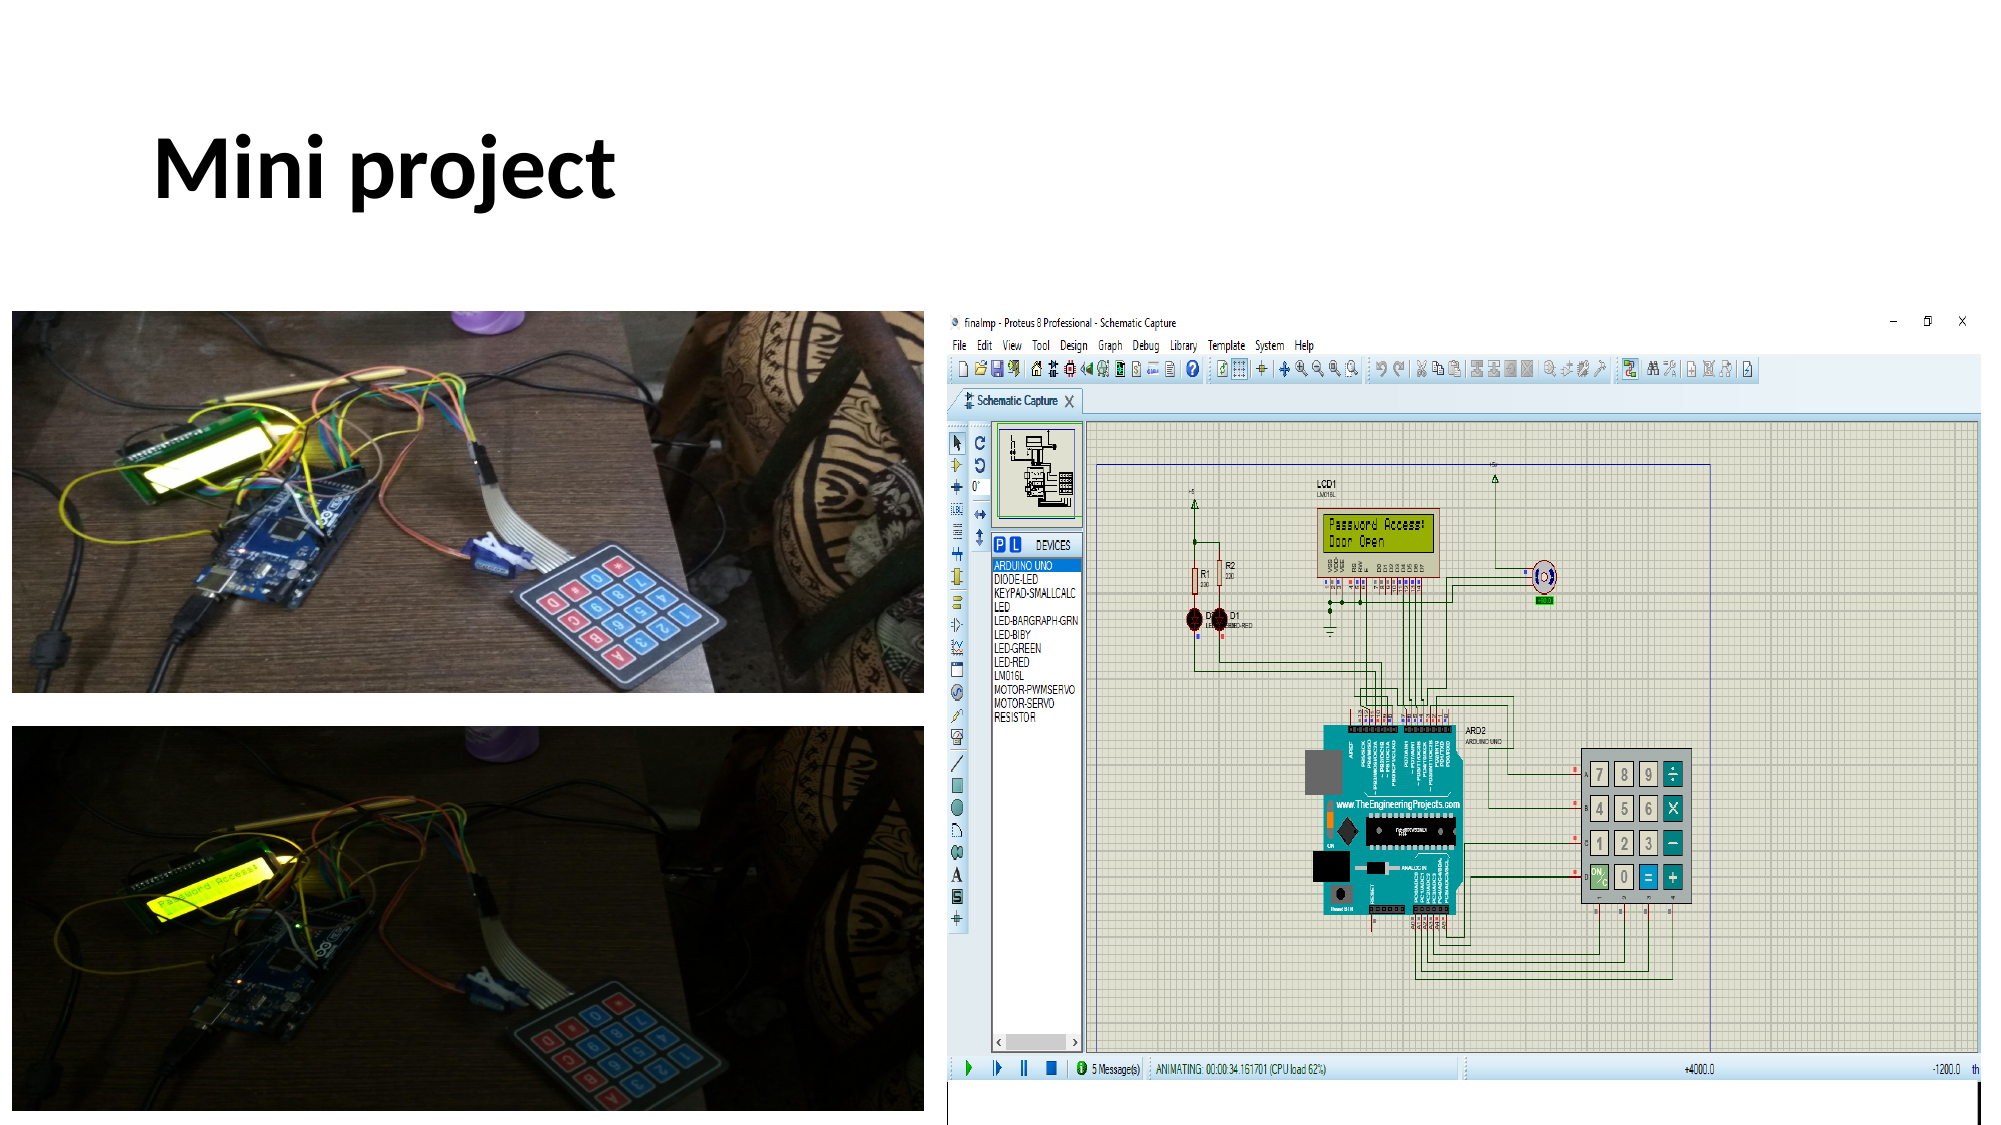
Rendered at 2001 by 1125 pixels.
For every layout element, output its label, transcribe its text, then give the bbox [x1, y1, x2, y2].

picture [12, 311, 924, 693]
title Mini project [137, 59, 1863, 278]
picture [12, 725, 924, 1111]
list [947, 311, 1982, 1125]
